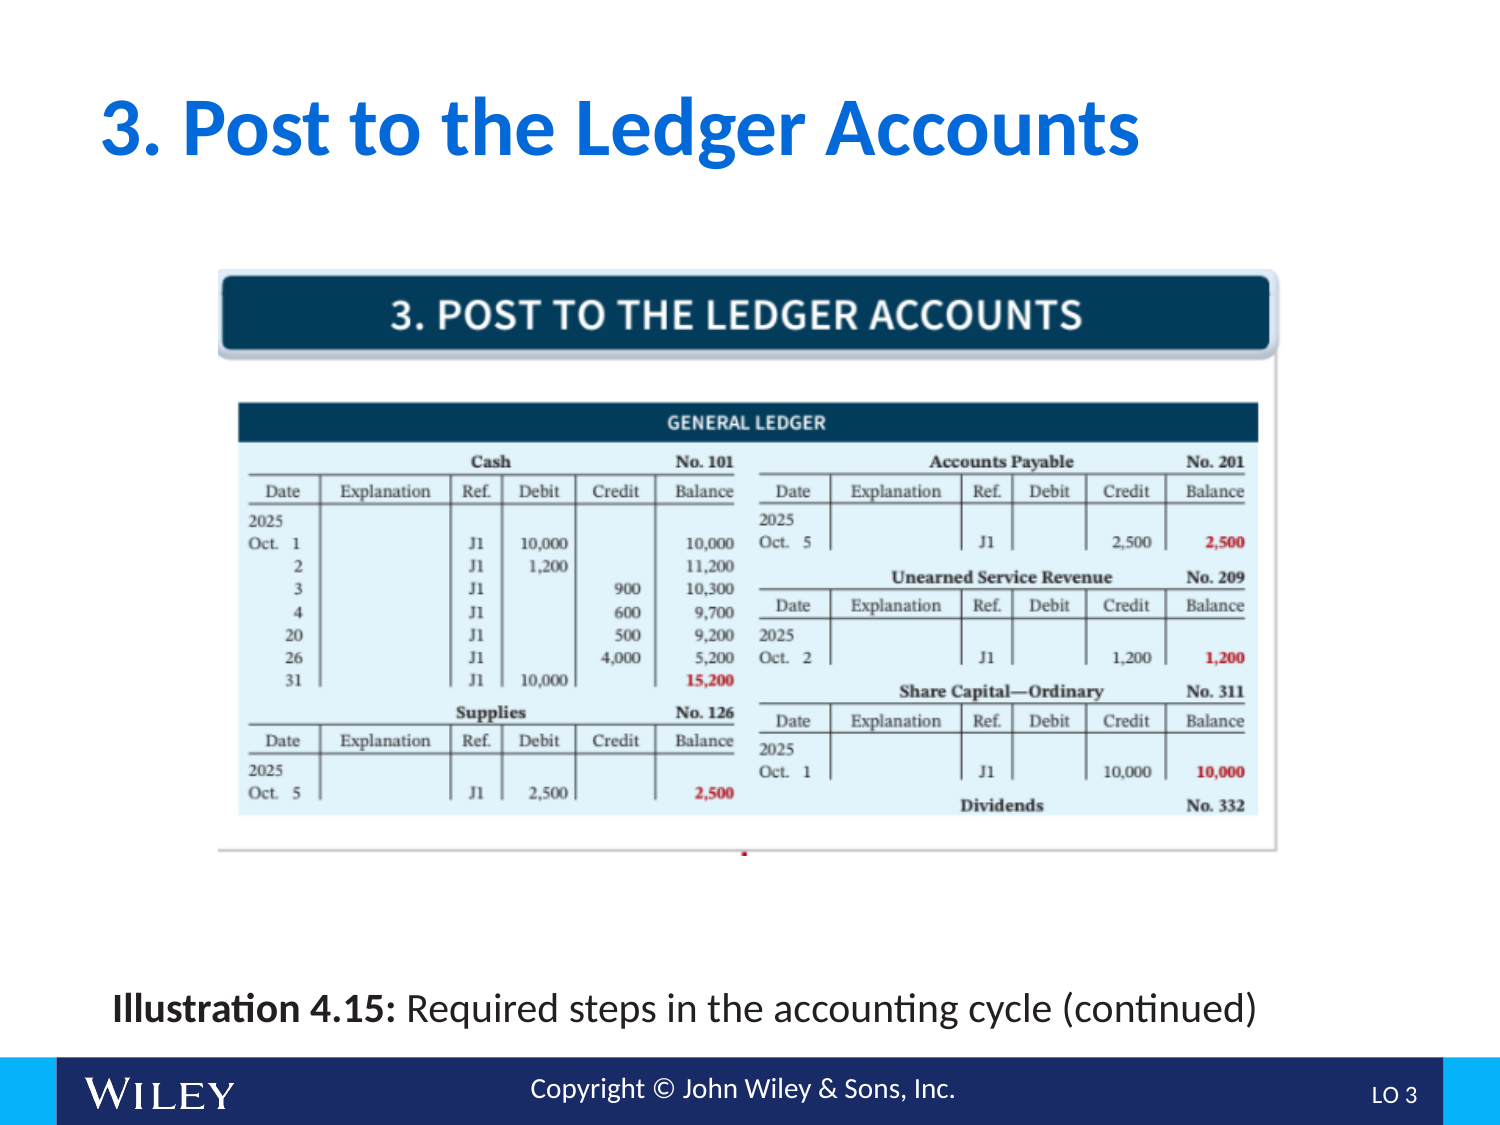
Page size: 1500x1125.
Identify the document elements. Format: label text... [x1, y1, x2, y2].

list L O 3 [1309, 1065, 1433, 1125]
title 3. Post to the Ledger Accounts [84, 75, 1416, 215]
list Illustration 4.15: Required steps in the accounting cycle (continued) [97, 973, 1416, 1045]
picture [218, 269, 1282, 856]
